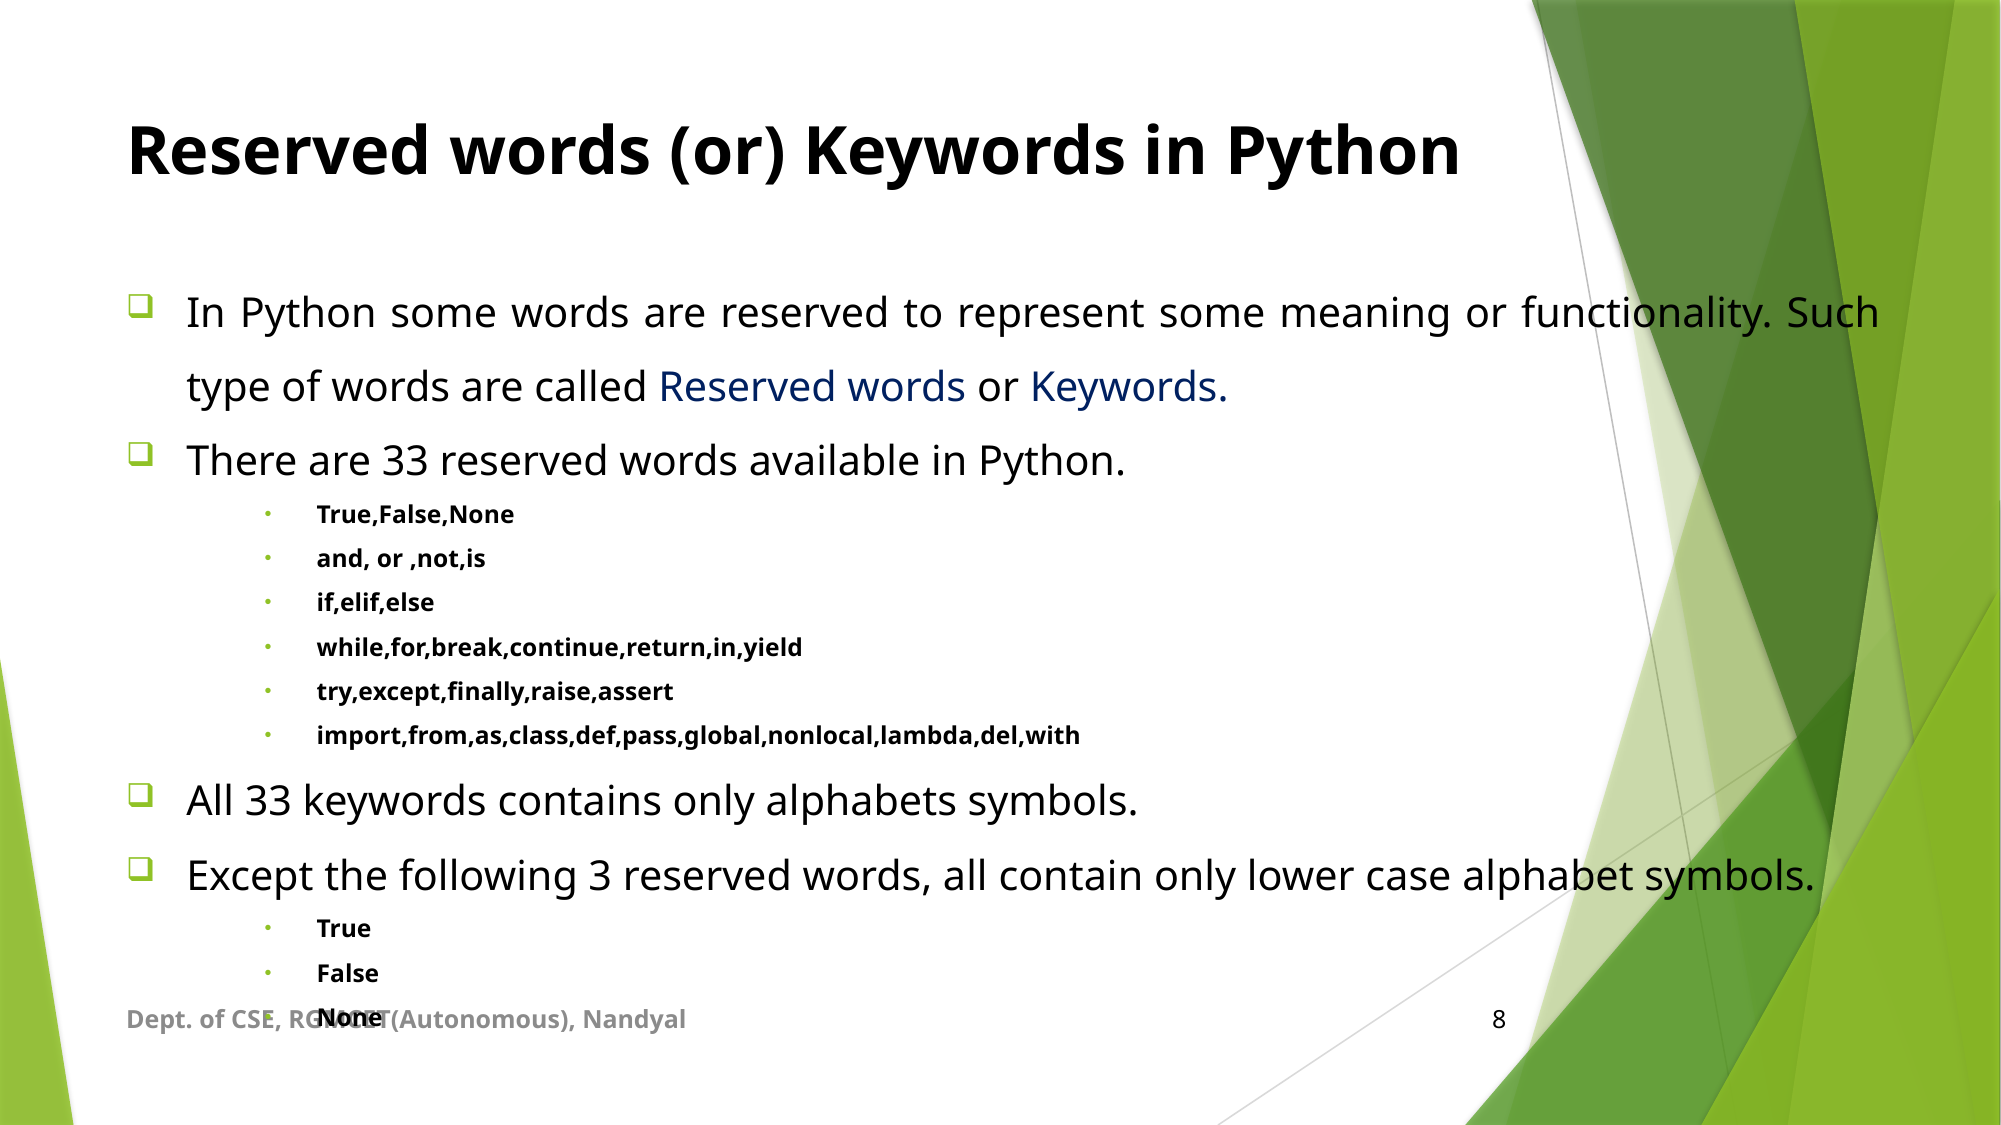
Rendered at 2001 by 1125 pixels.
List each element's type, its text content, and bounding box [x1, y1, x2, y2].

title Reserved words (or) Keywords in Python [111, 99, 1740, 201]
footer Dept. of CSE, RGMCET(Autonomous), Nandyal [111, 991, 1145, 1051]
slide_number 8 [1409, 991, 1522, 1051]
list In Python some words are reserved to represent some meaning or functionality. Such type of words are called Reserved words or Keywords. There are 33 reserved words available in Python. True,False,None and, or ,not,is if,elif,else while,for,break,continue,return,in,yield try,except,finally,raise,assert import,from,as,class,def,pass,global,nonlocal,lambda,del,with All 33 keywords contains only alphabets symbols. Except the following 3 reserved words, all contain only lower case alphabet symbols. True False None [111, 253, 1896, 1046]
